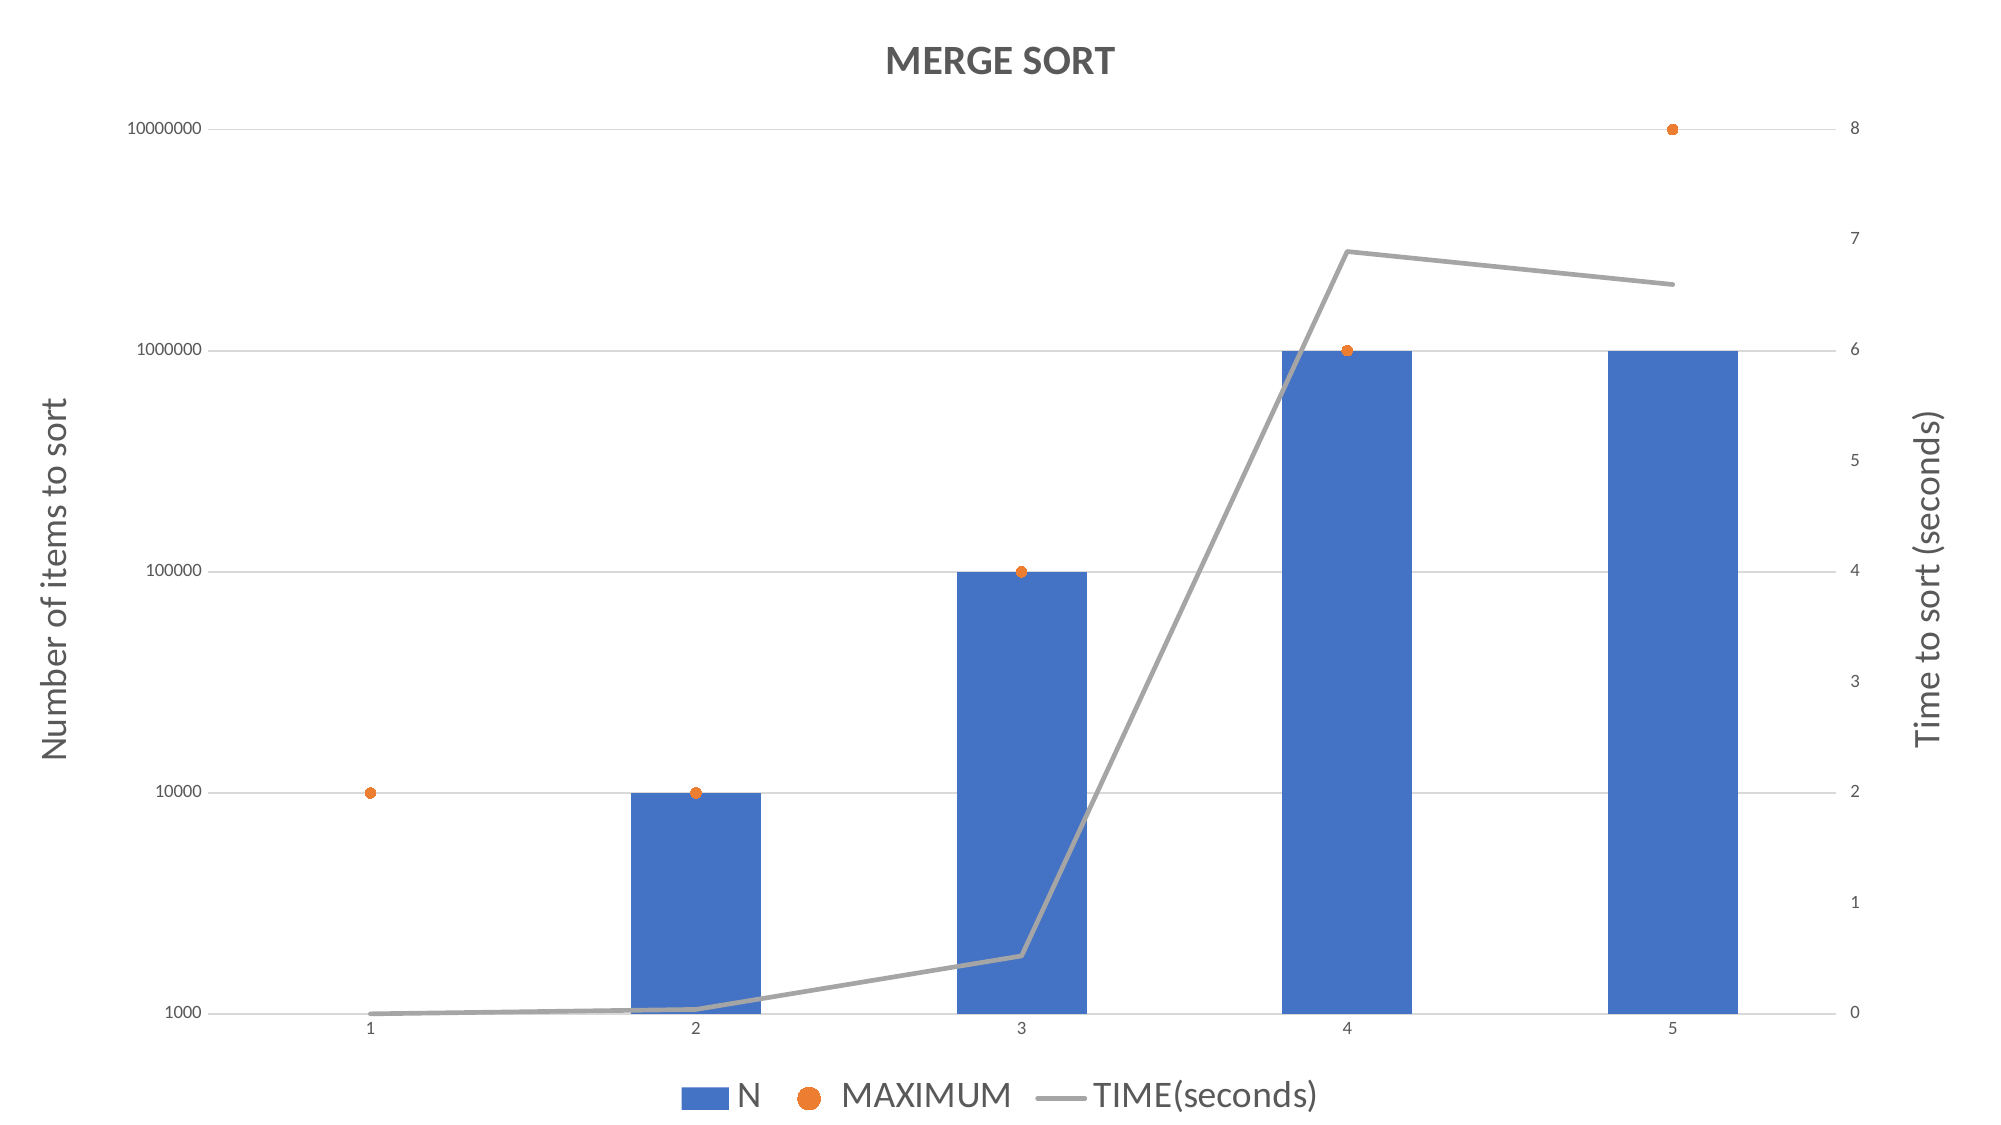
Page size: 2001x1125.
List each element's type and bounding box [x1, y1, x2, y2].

chart [0, 0, 2000, 1125]
